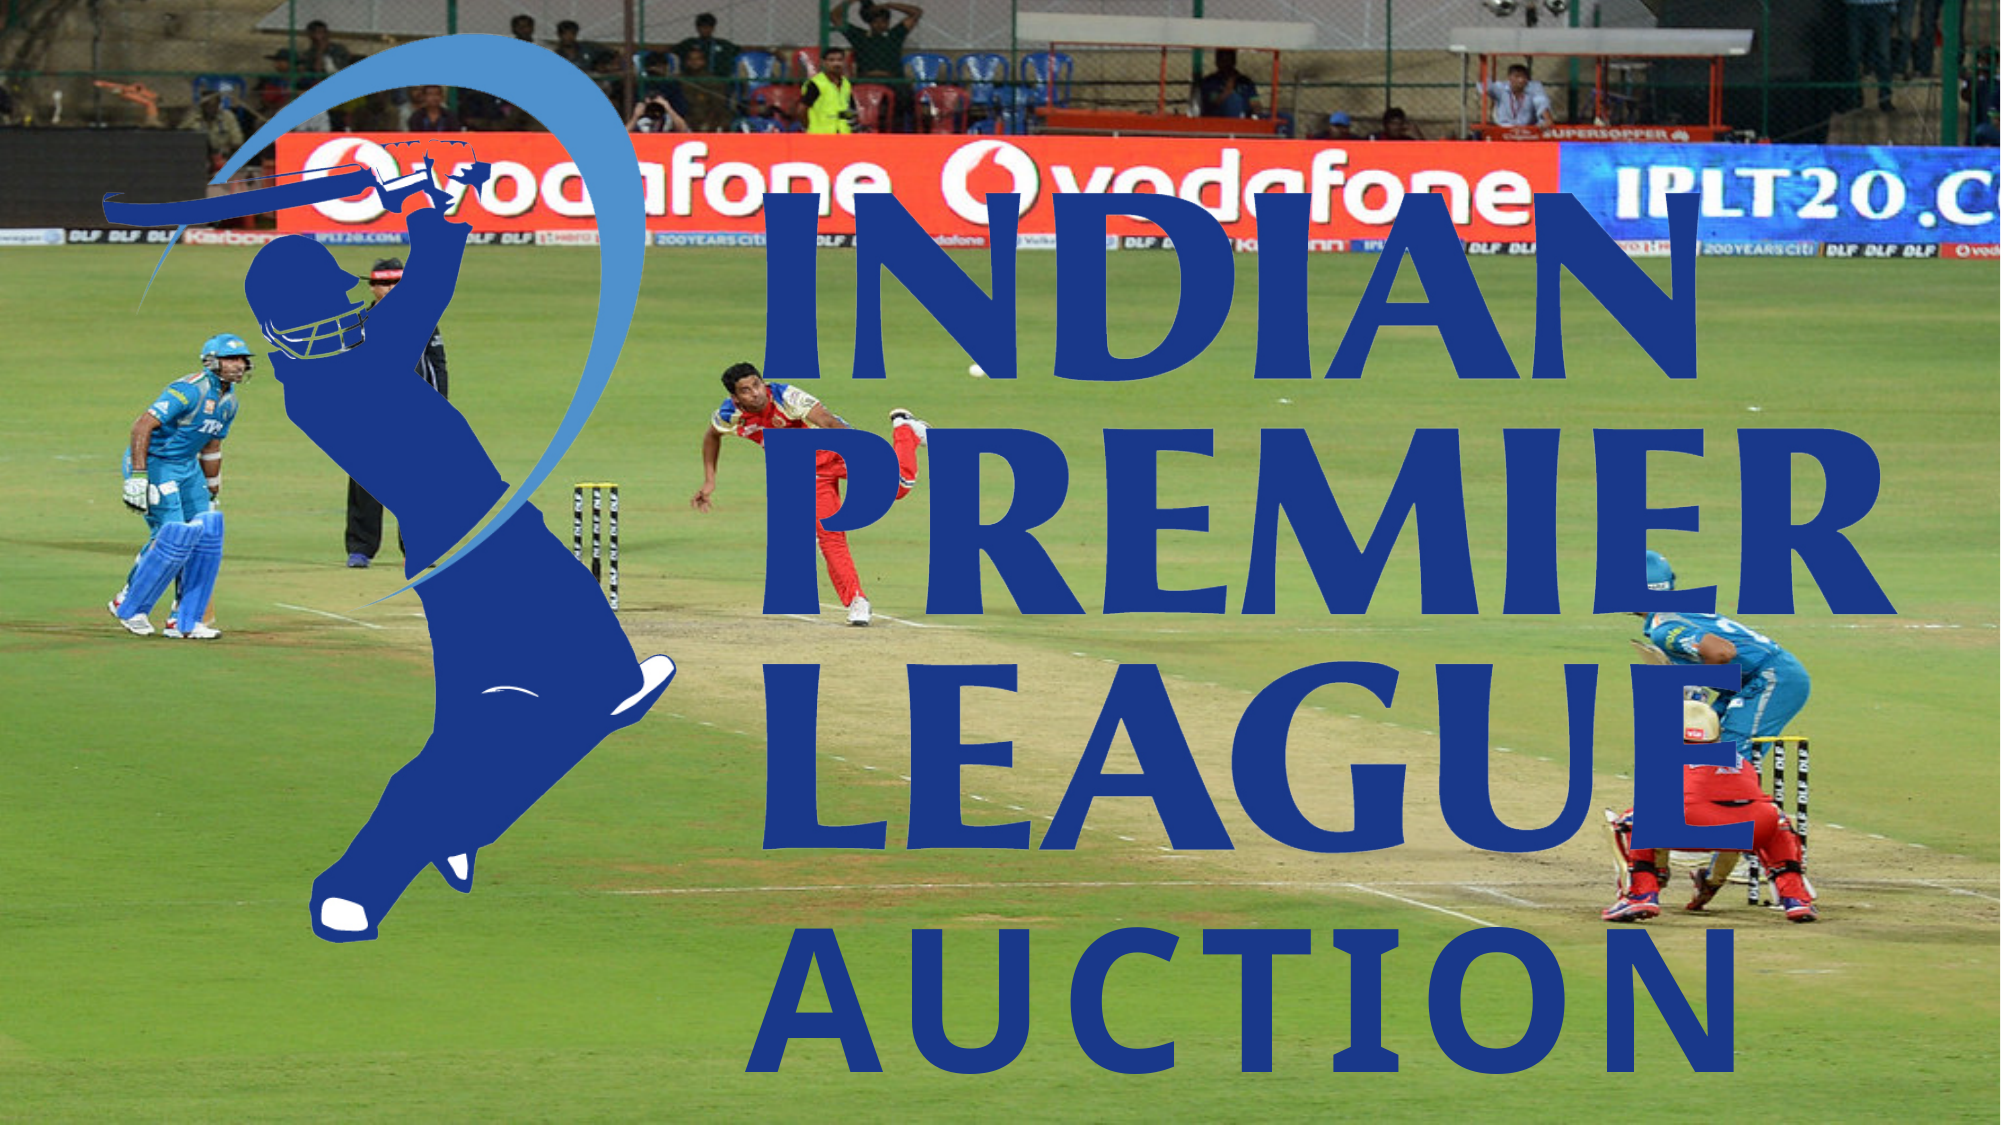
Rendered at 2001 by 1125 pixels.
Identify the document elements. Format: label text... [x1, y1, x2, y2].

text_box AUCTION [721, 977, 1777, 1121]
picture [0, 0, 2001, 1125]
